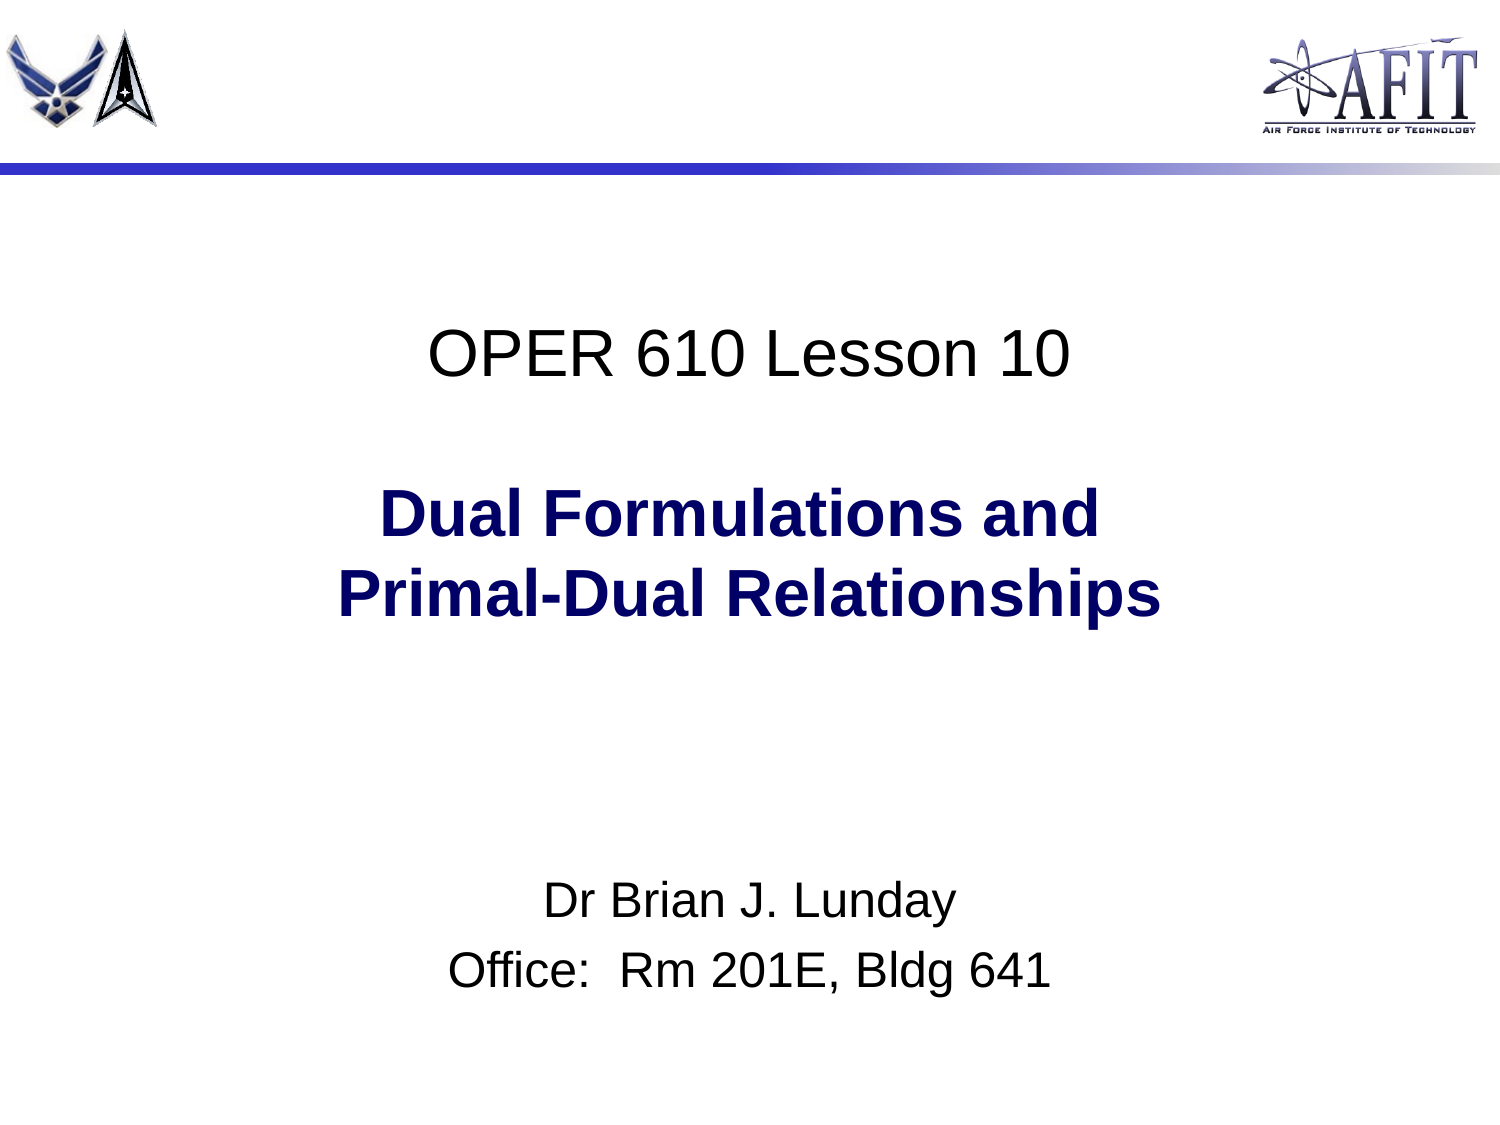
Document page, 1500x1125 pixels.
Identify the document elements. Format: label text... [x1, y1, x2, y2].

subtitle Dr Brian J. Lunday Office: Rm 201E, Bldg 641 [224, 859, 1276, 1056]
picture [6, 29, 178, 128]
title OPER 610 Lesson 10 Dual Formulations and Primal-Dual Relationships [112, 349, 1388, 591]
